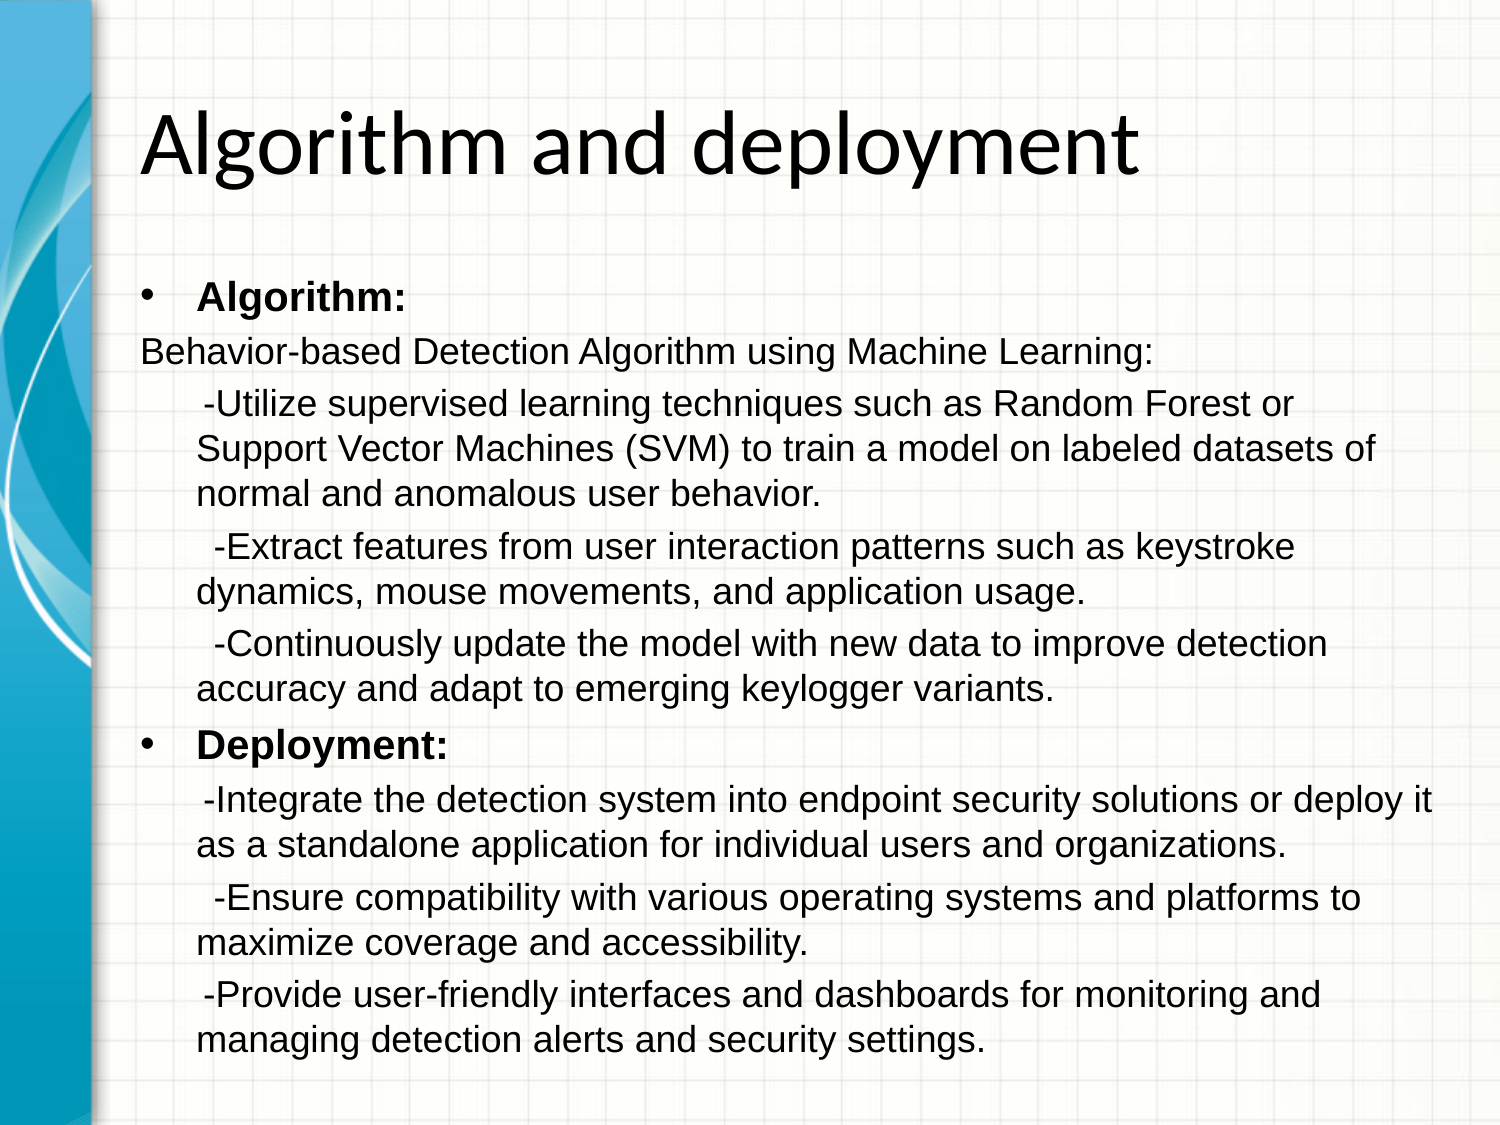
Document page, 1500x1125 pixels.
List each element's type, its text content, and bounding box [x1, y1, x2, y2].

picture [0, 0, 1500, 1125]
list Algorithm: Behavior-based Detection Algorithm using Machine Learning: -Utilize supervised learning techniques such as Random Forest or Support Vector Machines (SVM) to train a model on labeled datasets of normal and anomalous user behavior. -Extract features from user interaction patterns such as keystroke dynamics, mouse movements, and application usage. -Continuously update the model with new data to improve detection accuracy and adapt to emerging keylogger variants. Deployment: -Integrate the detection system into endpoint security solutions or deploy it as a standalone application for individual users and organizations. -Ensure compatibility with various operating systems and platforms to maximize coverage and accessibility. -Provide user-friendly interfaces and dashboards for monitoring and managing detection alerts and security settings. [125, 261, 1450, 967]
title Algorithm and deployment [125, 44, 1450, 232]
